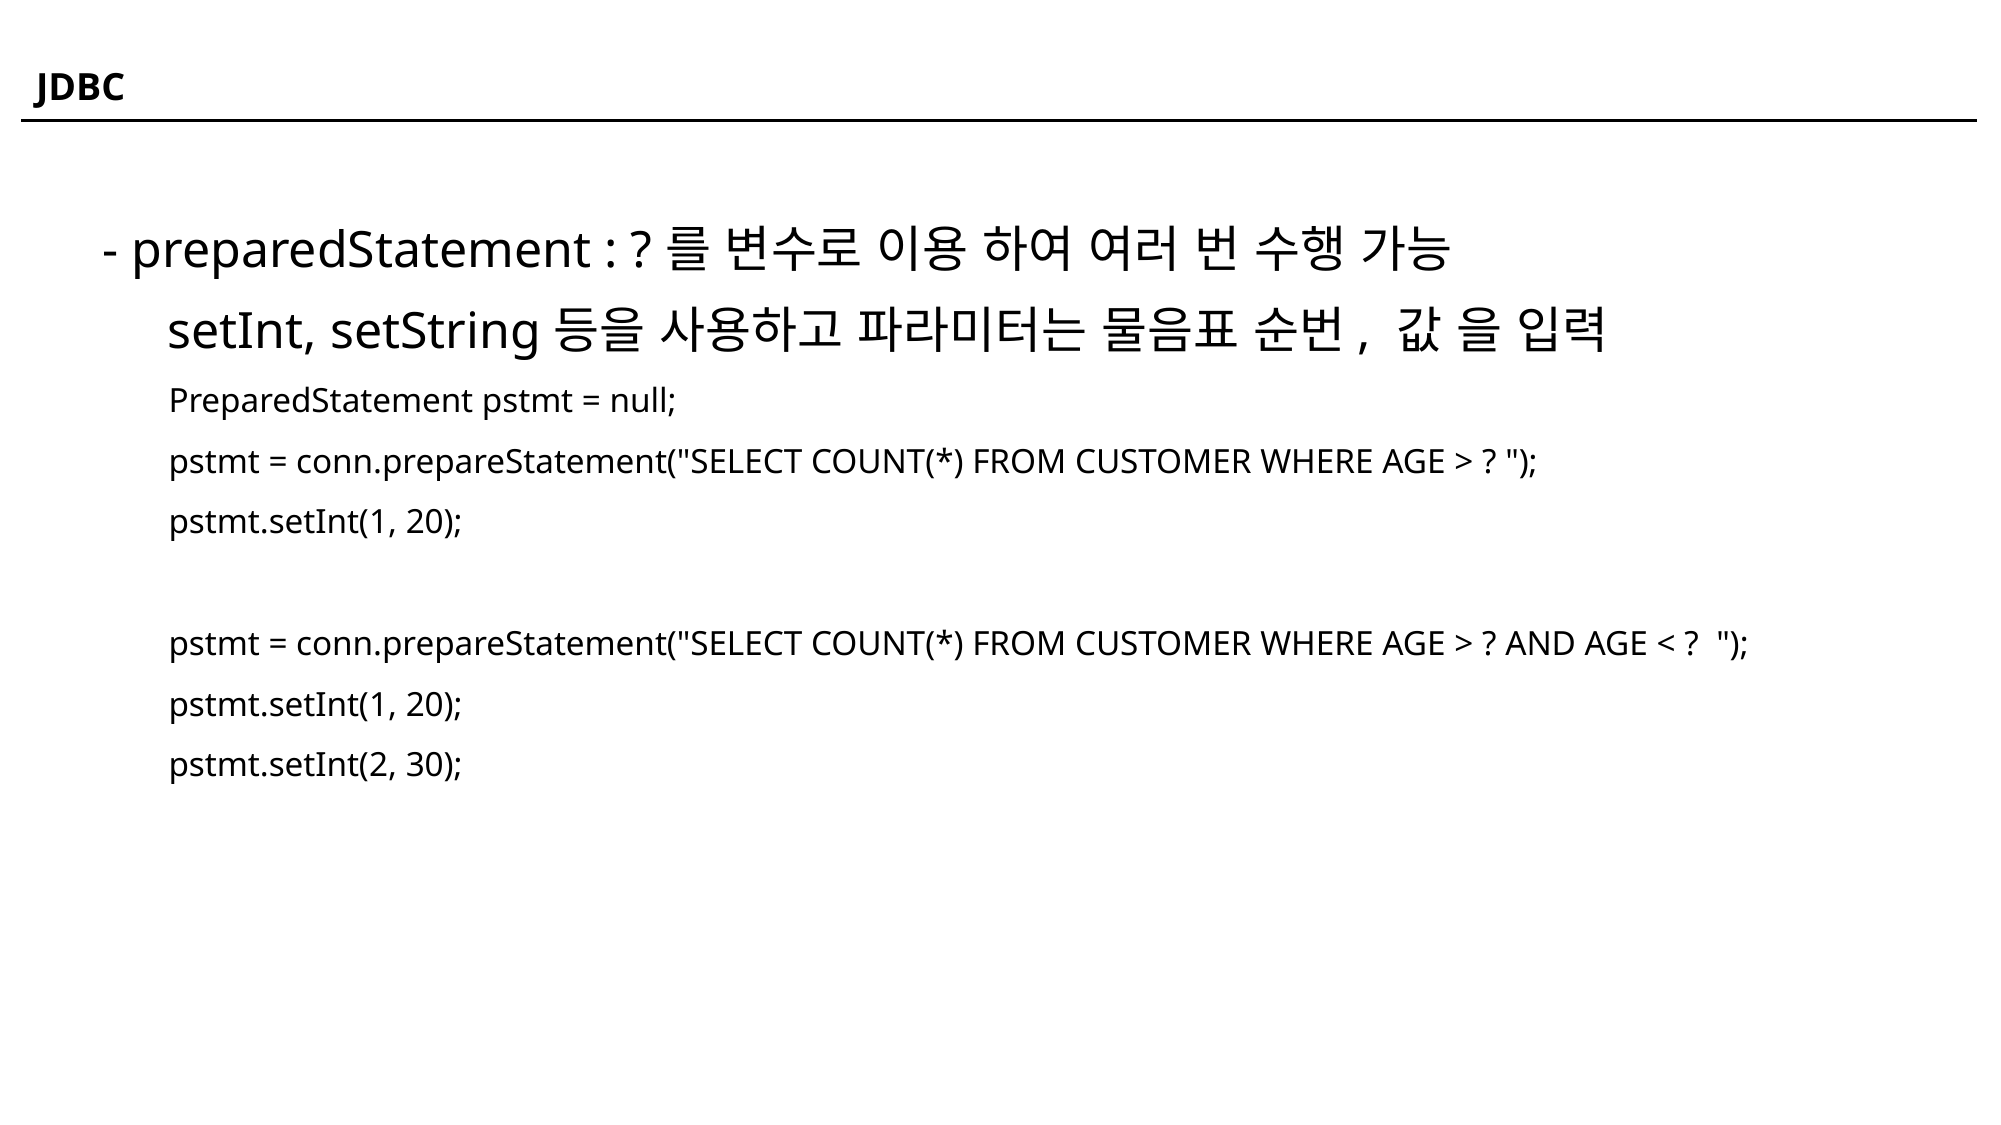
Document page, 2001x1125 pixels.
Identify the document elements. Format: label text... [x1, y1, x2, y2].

text_box - preparedStatement : ?를 변수로 이용 하여 여러 번 수행 가능 setInt, setString등을 사용하고 파라미터는 물음표 순번, 값 을 입력 PreparedStatement pstmt = null; pstmt = conn.prepareStatement("SELECT COUNT(*) FROM CUSTOMER WHERE AGE > ? "); pstmt.setInt(1, 20); pstmt = conn.prepareStatement("SELECT COUNT(*) FROM CUSTOMER WHERE AGE > ? AND AGE < ? "); pstmt.setInt(1, 20); pstmt.setInt(2, 30); [75, 209, 1916, 953]
text_box JDBC [21, 55, 1978, 116]
